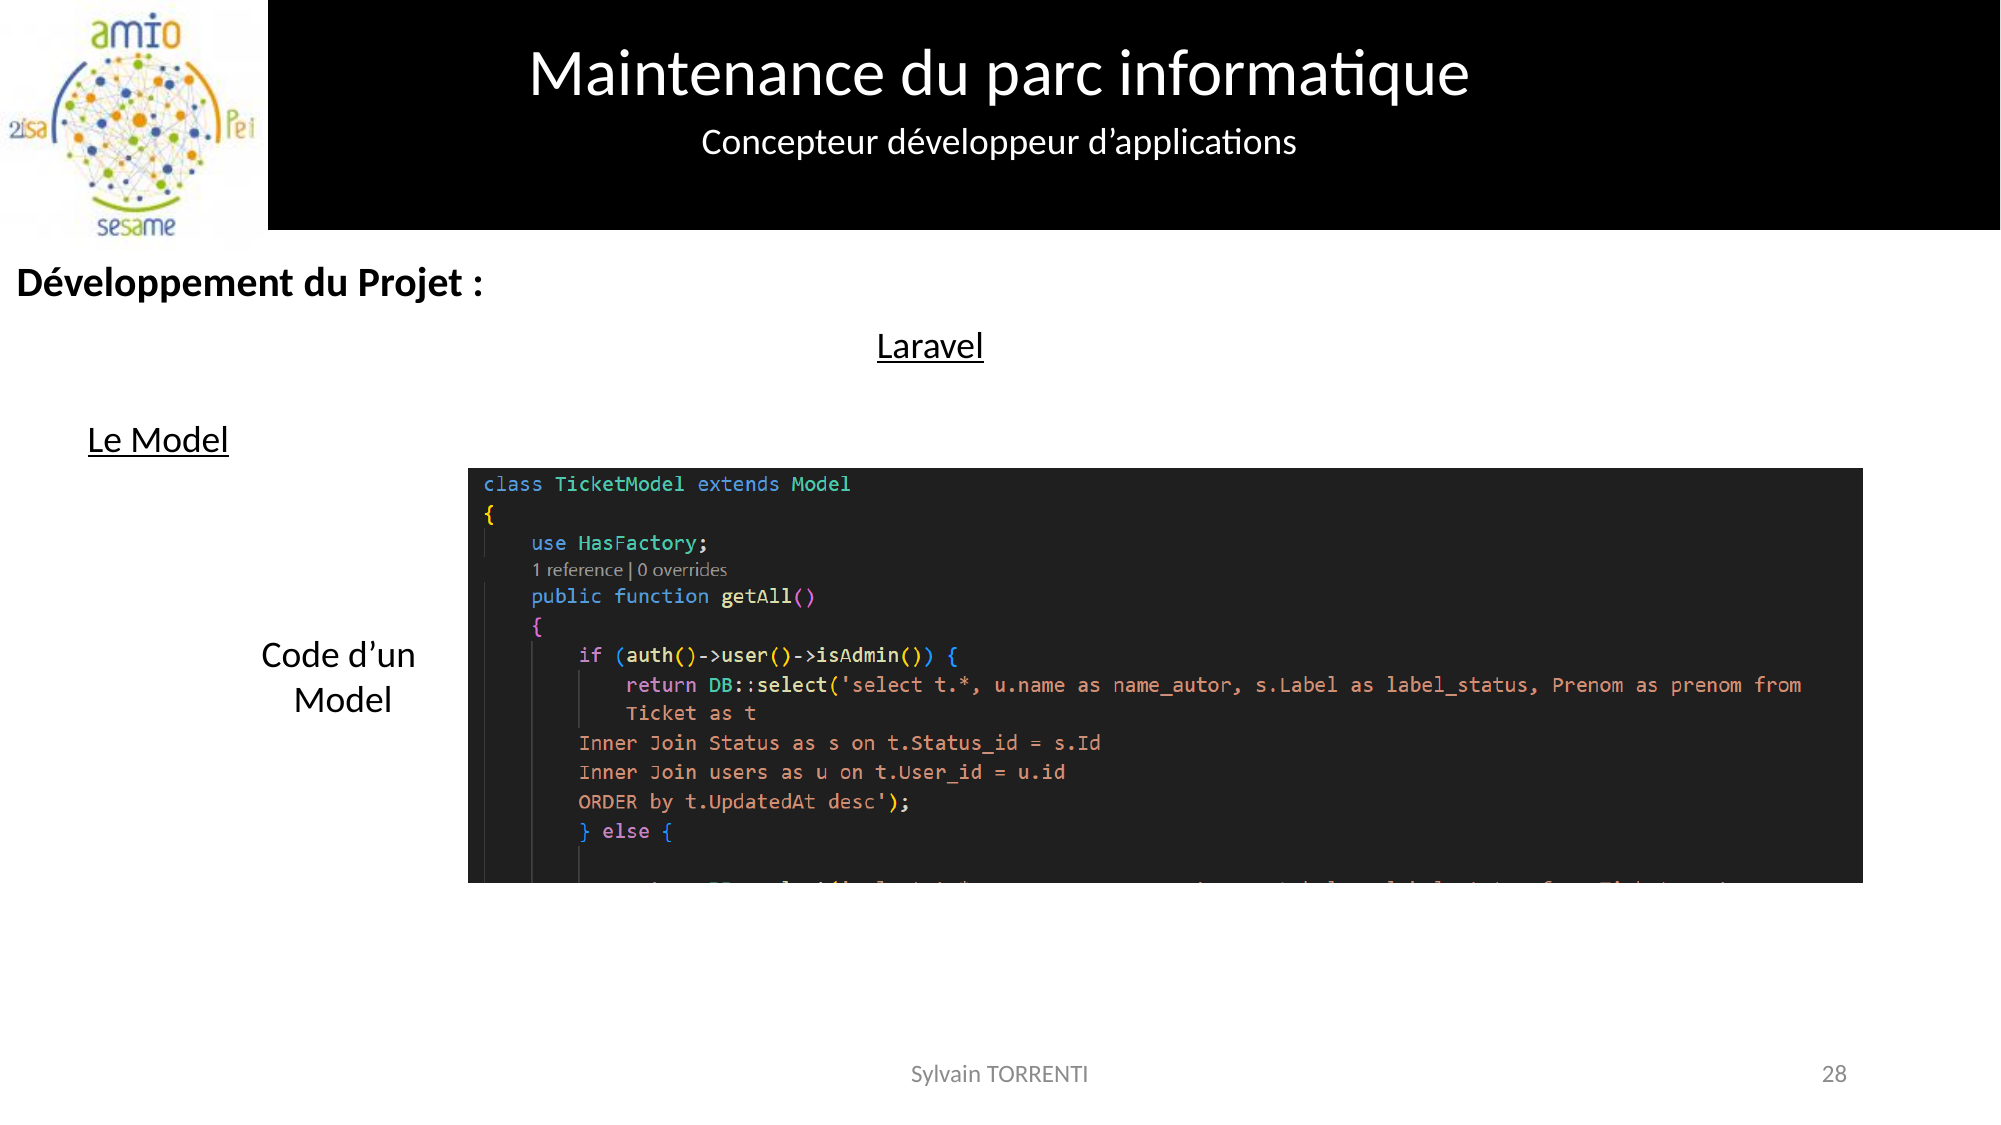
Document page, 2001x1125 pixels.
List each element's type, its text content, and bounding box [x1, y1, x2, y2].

text_box Code d’un Model [246, 622, 440, 728]
text_box Laravel [862, 313, 999, 373]
slide_number 28 [1412, 1042, 1863, 1103]
picture [0, 0, 268, 250]
picture [468, 468, 1863, 883]
text_box Le Model [72, 407, 245, 468]
footer Sylvain TORRENTI [662, 1042, 1338, 1103]
text_box Développement du Projet : [1, 247, 500, 313]
